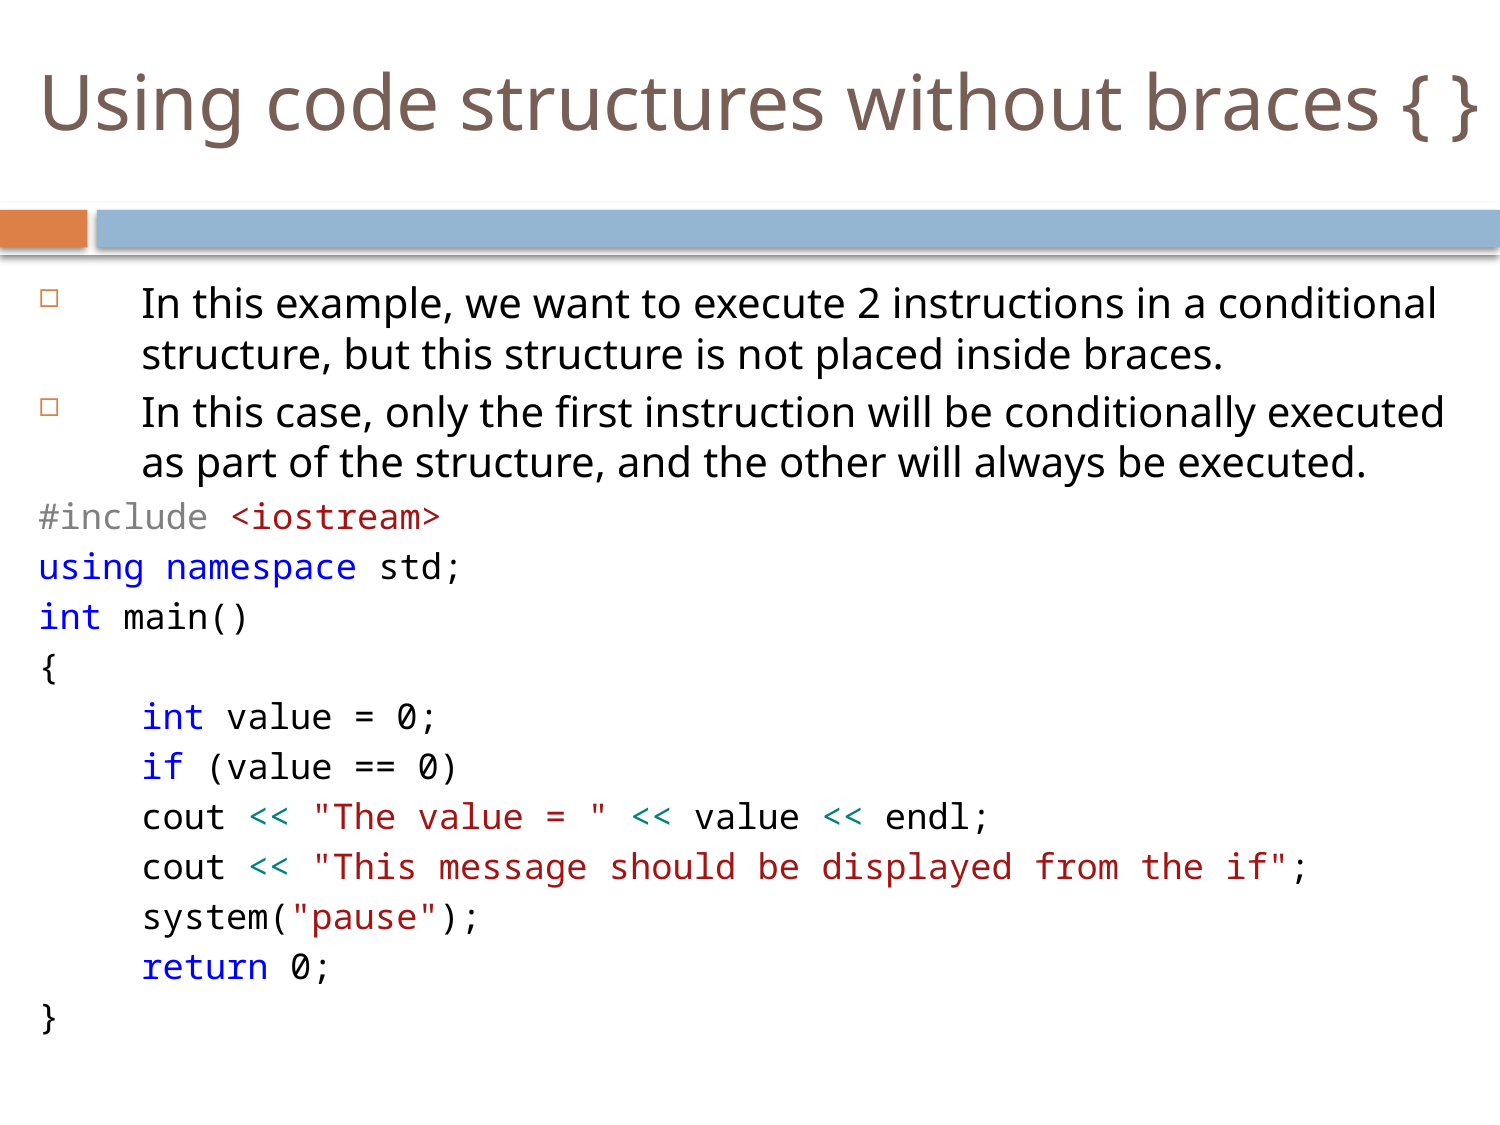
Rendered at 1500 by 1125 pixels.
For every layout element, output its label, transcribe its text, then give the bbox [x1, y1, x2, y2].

text_box In this example, we want to execute 2 instructions in a conditional structure, but this structure is not placed inside braces. In this case, only the first instruction will be conditionally executed as part of the structure, and the other will always be executed. #include <iostream> using namespace std; int main() { int value = 0; if (value == 0) cout << "The value = " << value << endl; cout << "This message should be displayed from the if"; system("pause"); return 0; } [23, 269, 1465, 1125]
text_box Using code structures without braces { } [23, 0, 1500, 200]
